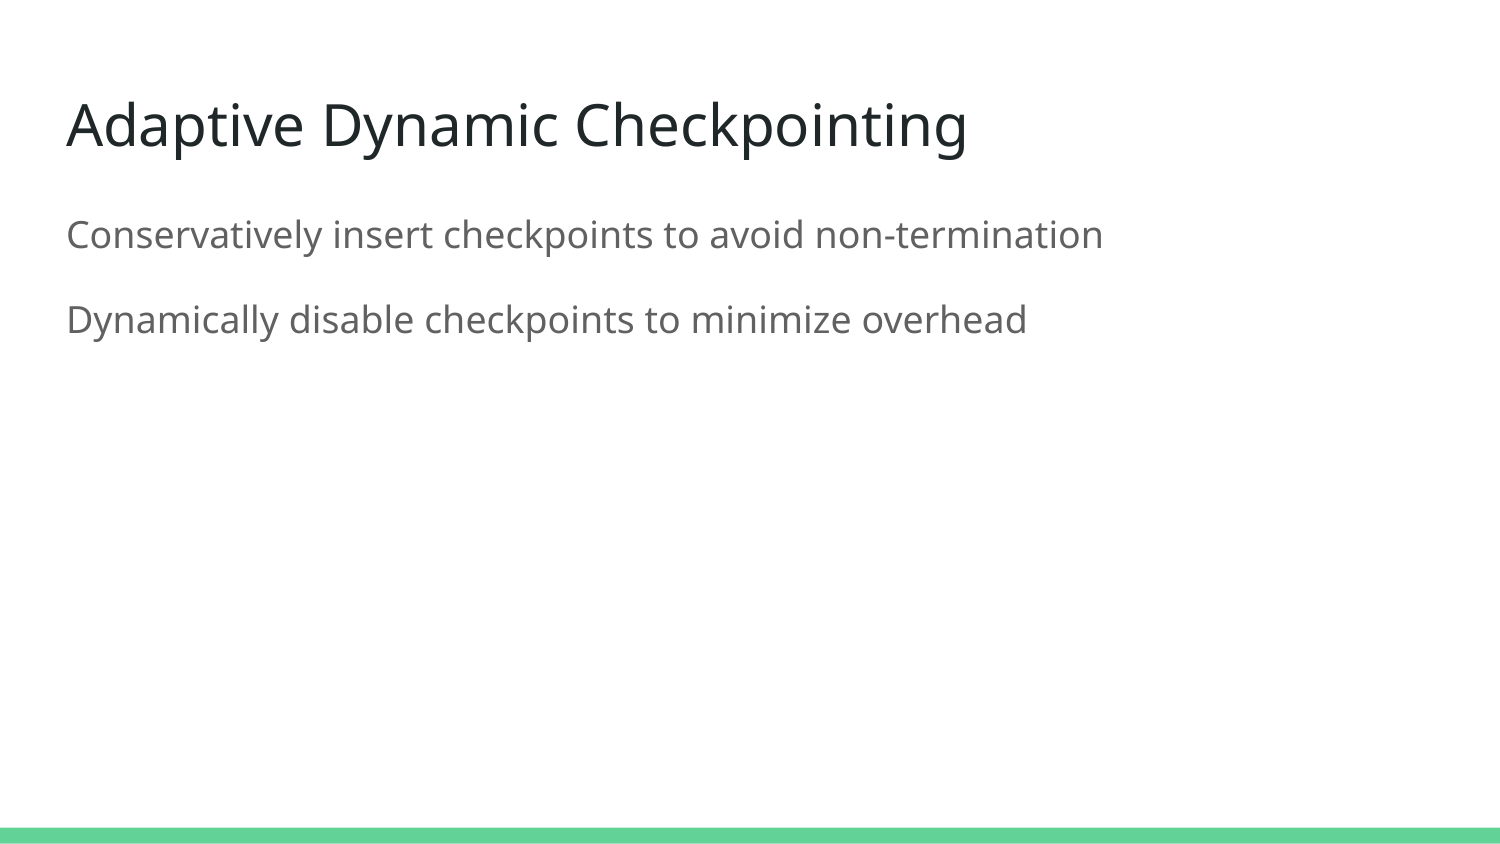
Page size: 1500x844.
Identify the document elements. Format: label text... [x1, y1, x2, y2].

title Adaptive Dynamic Checkpointing [51, 72, 1449, 167]
list Conservatively insert checkpoints to avoid non-termination Dynamically disable checkpoints to minimize overhead [51, 189, 1449, 750]
